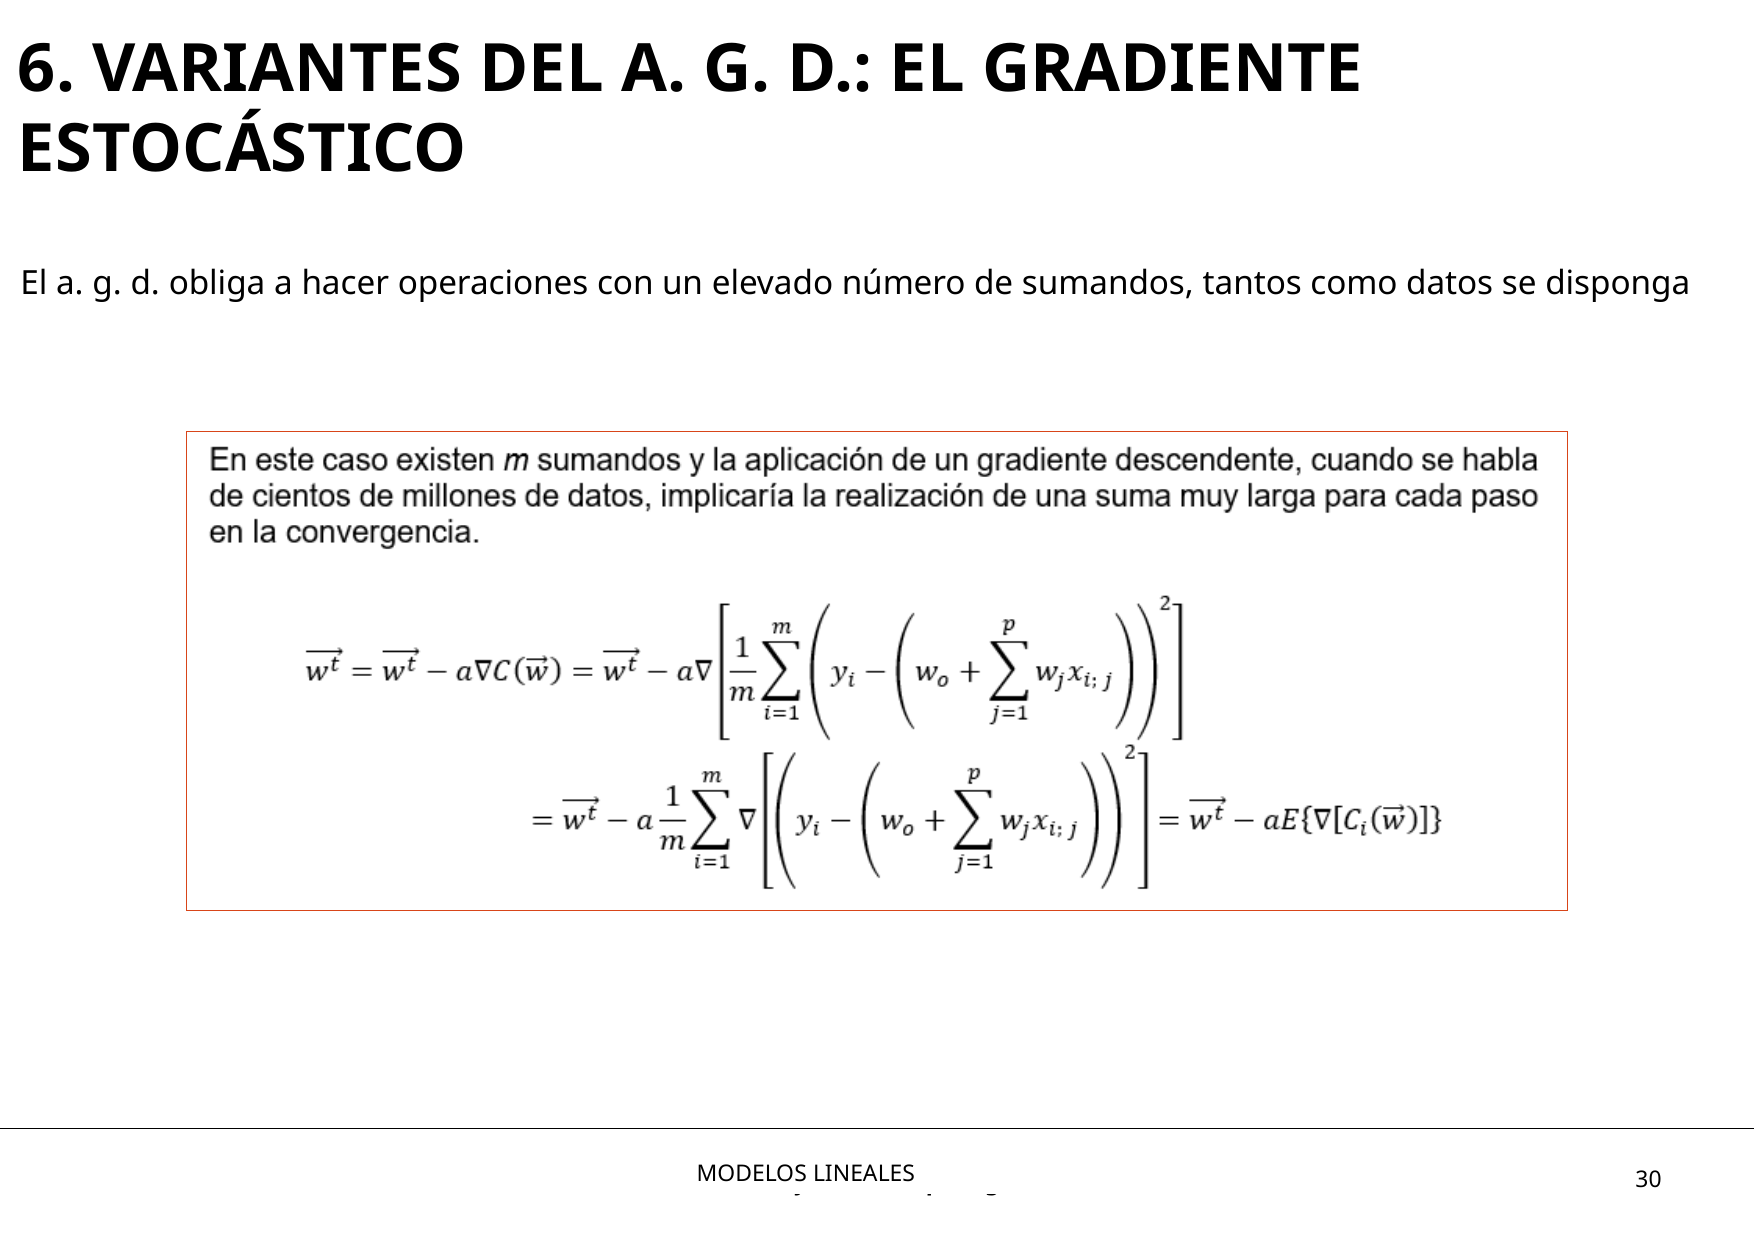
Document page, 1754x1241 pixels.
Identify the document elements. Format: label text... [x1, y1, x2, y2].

text_box 6. VARIANTES DEL A. G. D.: EL GRADIENTE ESTOCÁSTICO [2, 17, 1754, 209]
text_box El a. g. d. obliga a hacer operaciones con un elevado número de sumandos, tantos como datos se disponga [5, 253, 1740, 309]
text_box MODELOS LINEALES [451, 1151, 1161, 1194]
picture [186, 430, 1568, 911]
slide_number 30 [1488, 1156, 1678, 1204]
